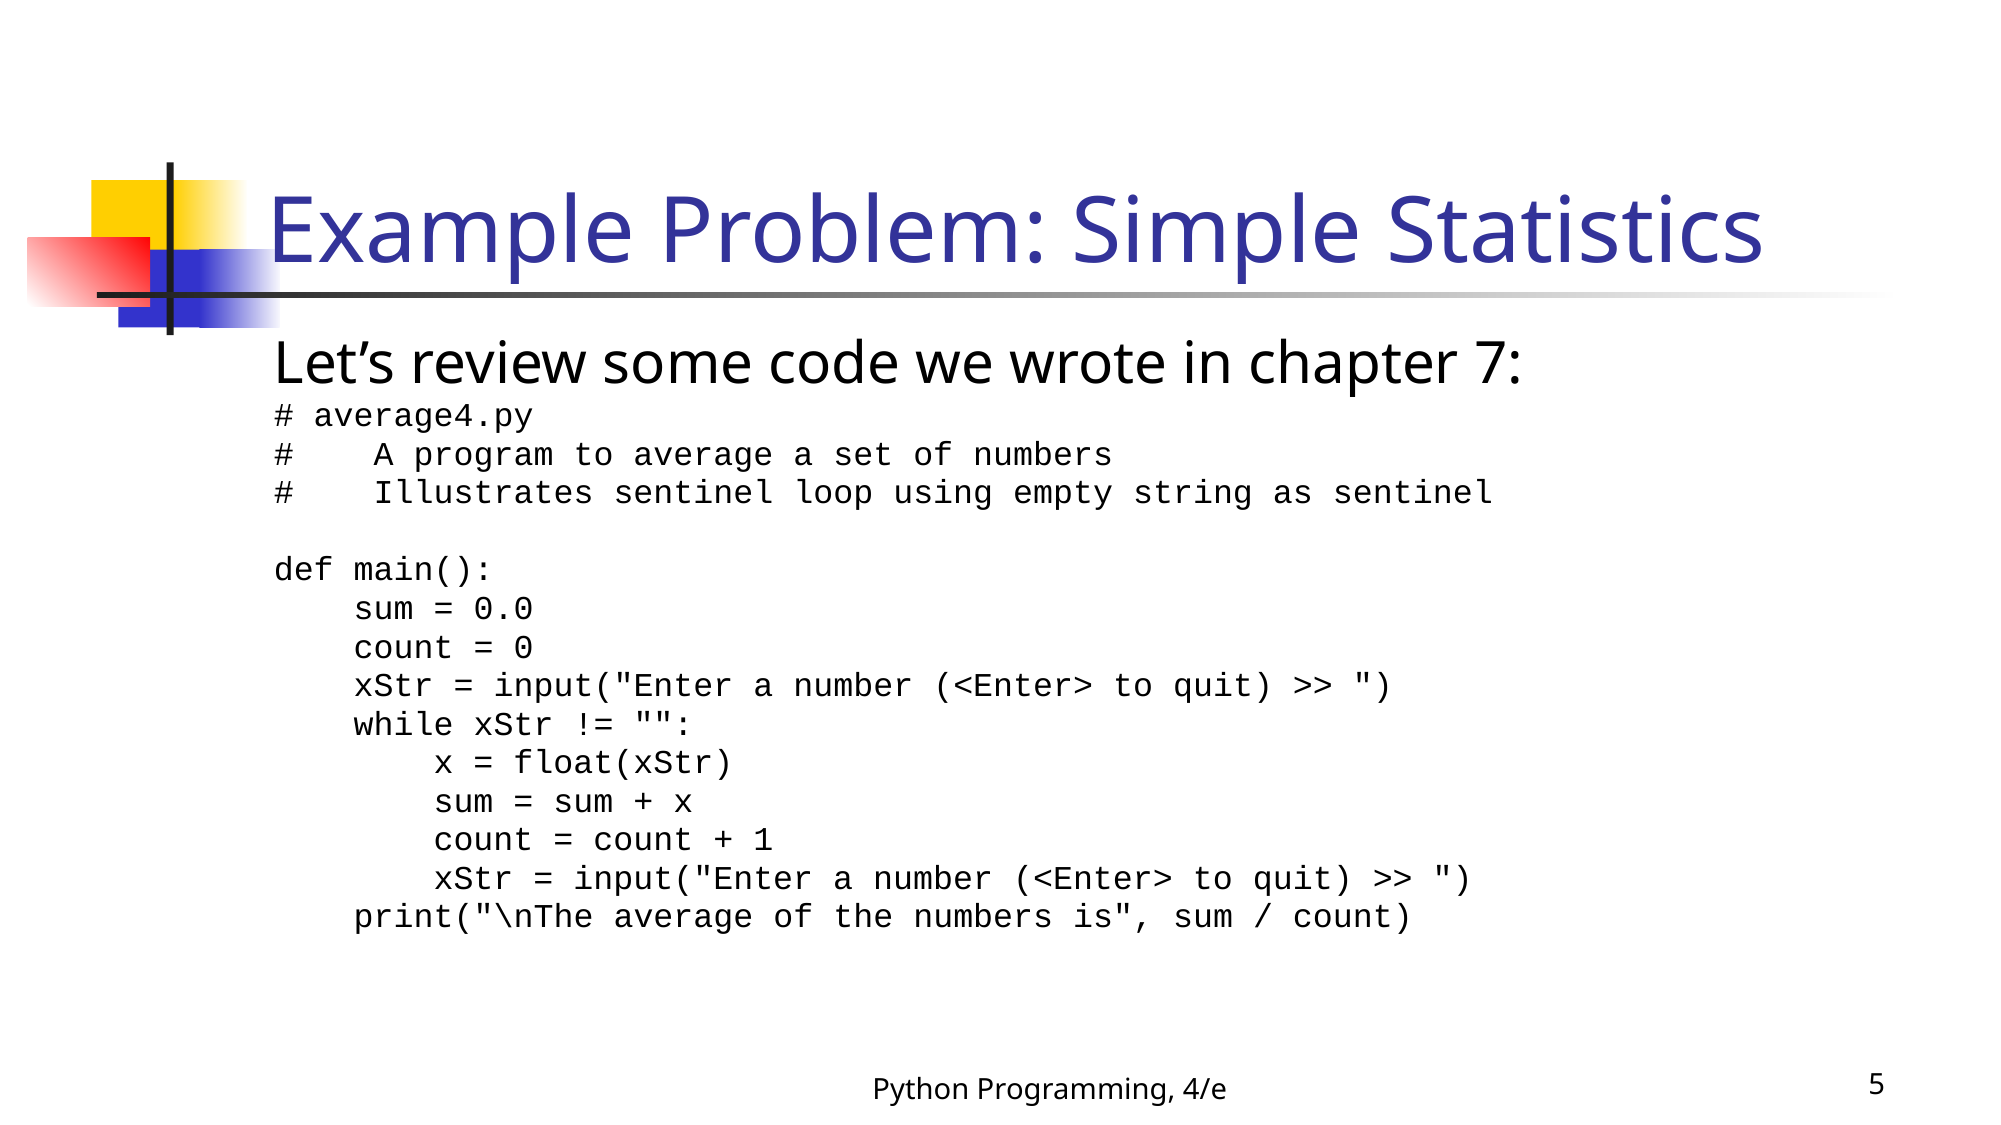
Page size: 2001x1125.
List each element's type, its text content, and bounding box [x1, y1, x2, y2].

title Example Problem: Simple Statistics [251, 101, 1957, 289]
footer Python Programming, 4/e [733, 1037, 1367, 1113]
slide_number 5 [1483, 1037, 1901, 1113]
list Let’s review some code we wrote in chapter 7: # average4.py # A program to average a set of numbers # Illustrates sentinel loop using empty string as sentinel def main(): sum = 0.0 count = 0 xStr = input("Enter a number (<Enter> to quit) >> ") while xStr != "": x = float(xStr) sum = sum + x count = count + 1 xStr = input("Enter a number (<Enter> to quit) >> ") print("\nThe average of the numbers is", sum / count) [258, 331, 1959, 1006]
